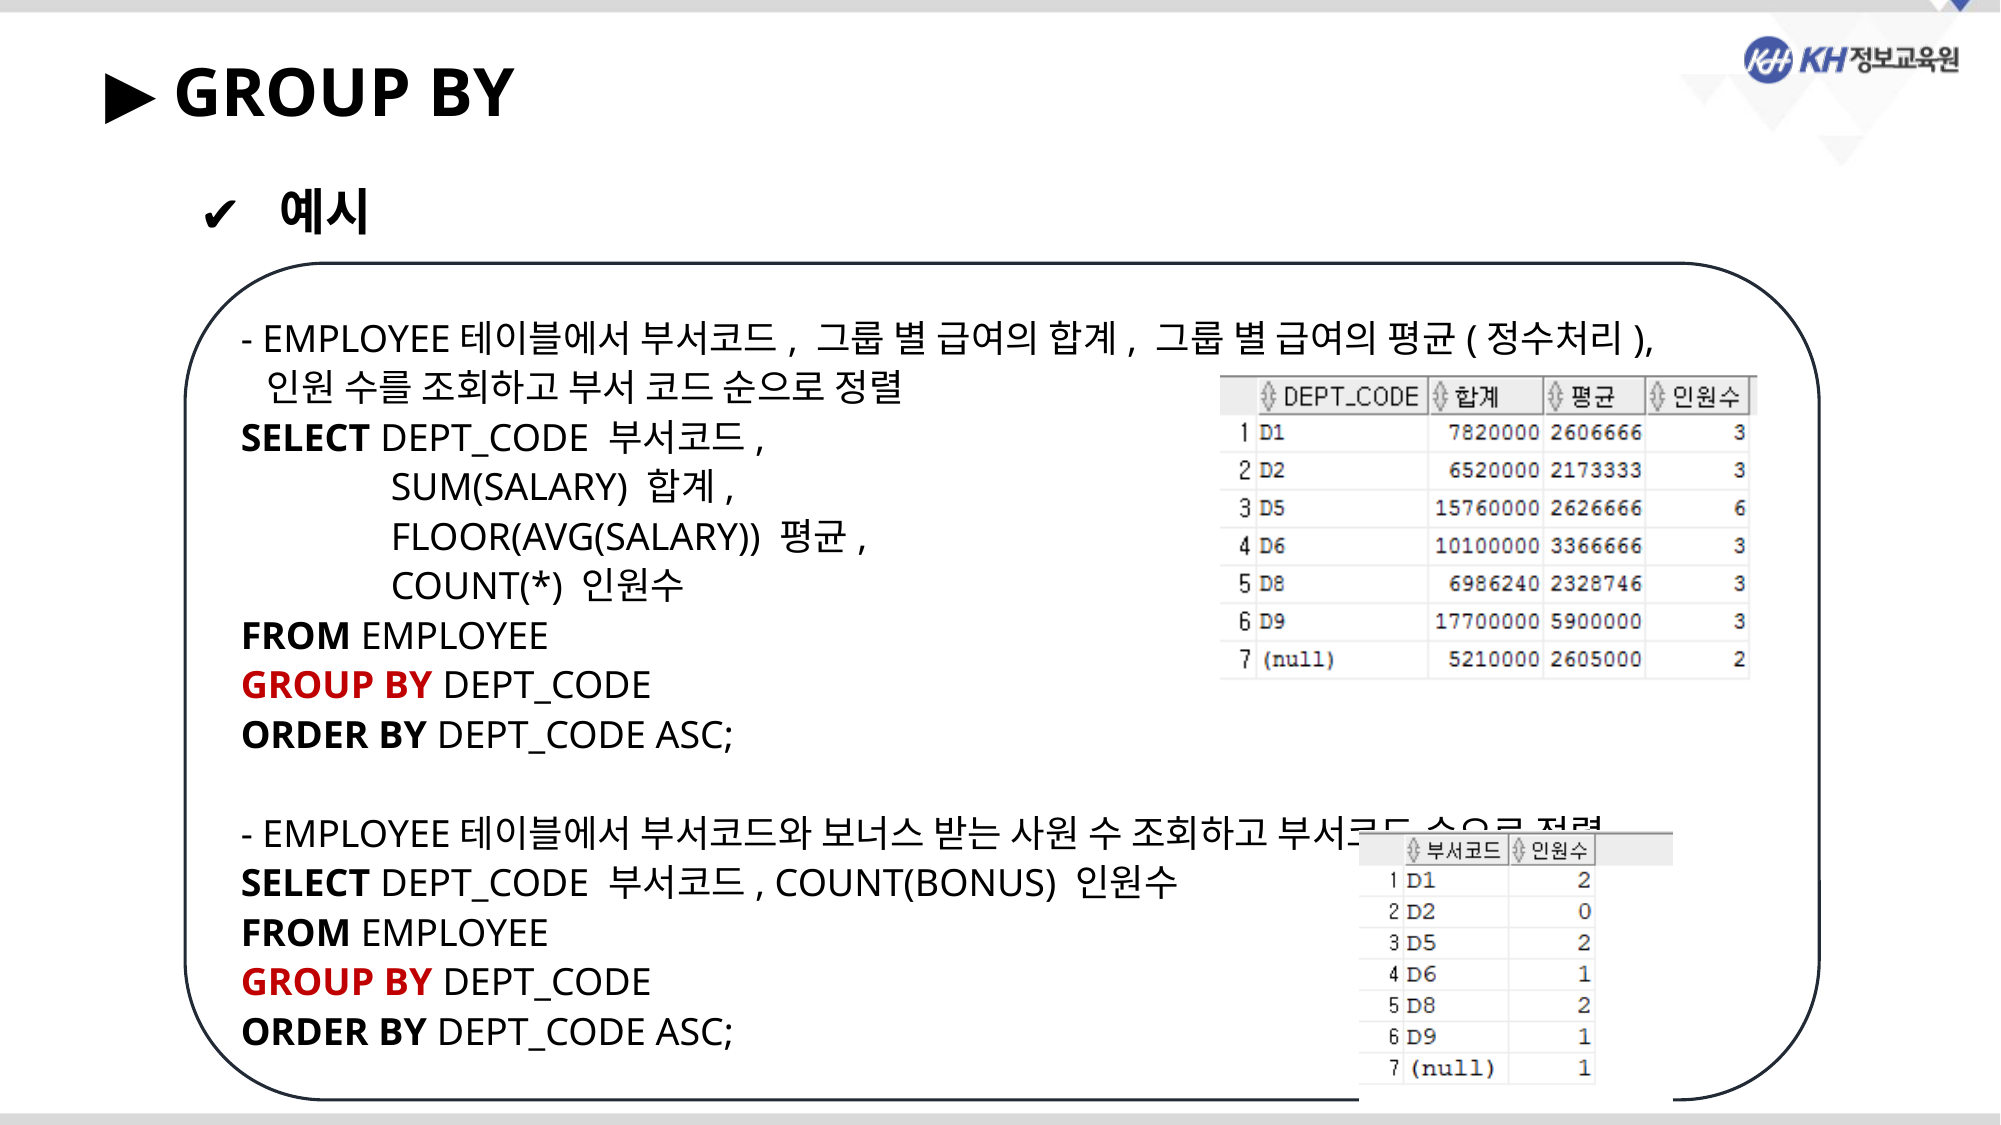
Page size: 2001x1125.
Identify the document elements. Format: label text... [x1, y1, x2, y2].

text_box 예시 [184, 172, 391, 248]
text_box ▶ GROUP BY [90, 42, 1980, 138]
picture [0, 0, 2001, 1113]
text_box - EMPLOYEE테이블에서 부서코드, 그룹 별 급여의 합계, 그룹 별 급여의 평균(정수처리), 인원 수를 조회하고 부서 코드 순으로 정렬 SELECT DEPT_CODE 부서코드, SUM(SALARY) 합계, FLOOR(AVG(SALARY)) 평균, COUNT(*) 인원수 FROM EMPLOYEE GROUP BY DEPT_CODE ORDER BY DEPT_CODE ASC; - EMPLOYEE테이블에서 부서코드와 보너스 받는 사원 수 조회하고 부서코드 순으로 정렬 SELECT DEPT_CODE 부서코드, COUNT(BONUS) 인원수 FROM EMPLOYEE GROUP BY DEPT_CODE ORDER BY DEPT_CODE ASC; [185, 263, 1820, 1100]
